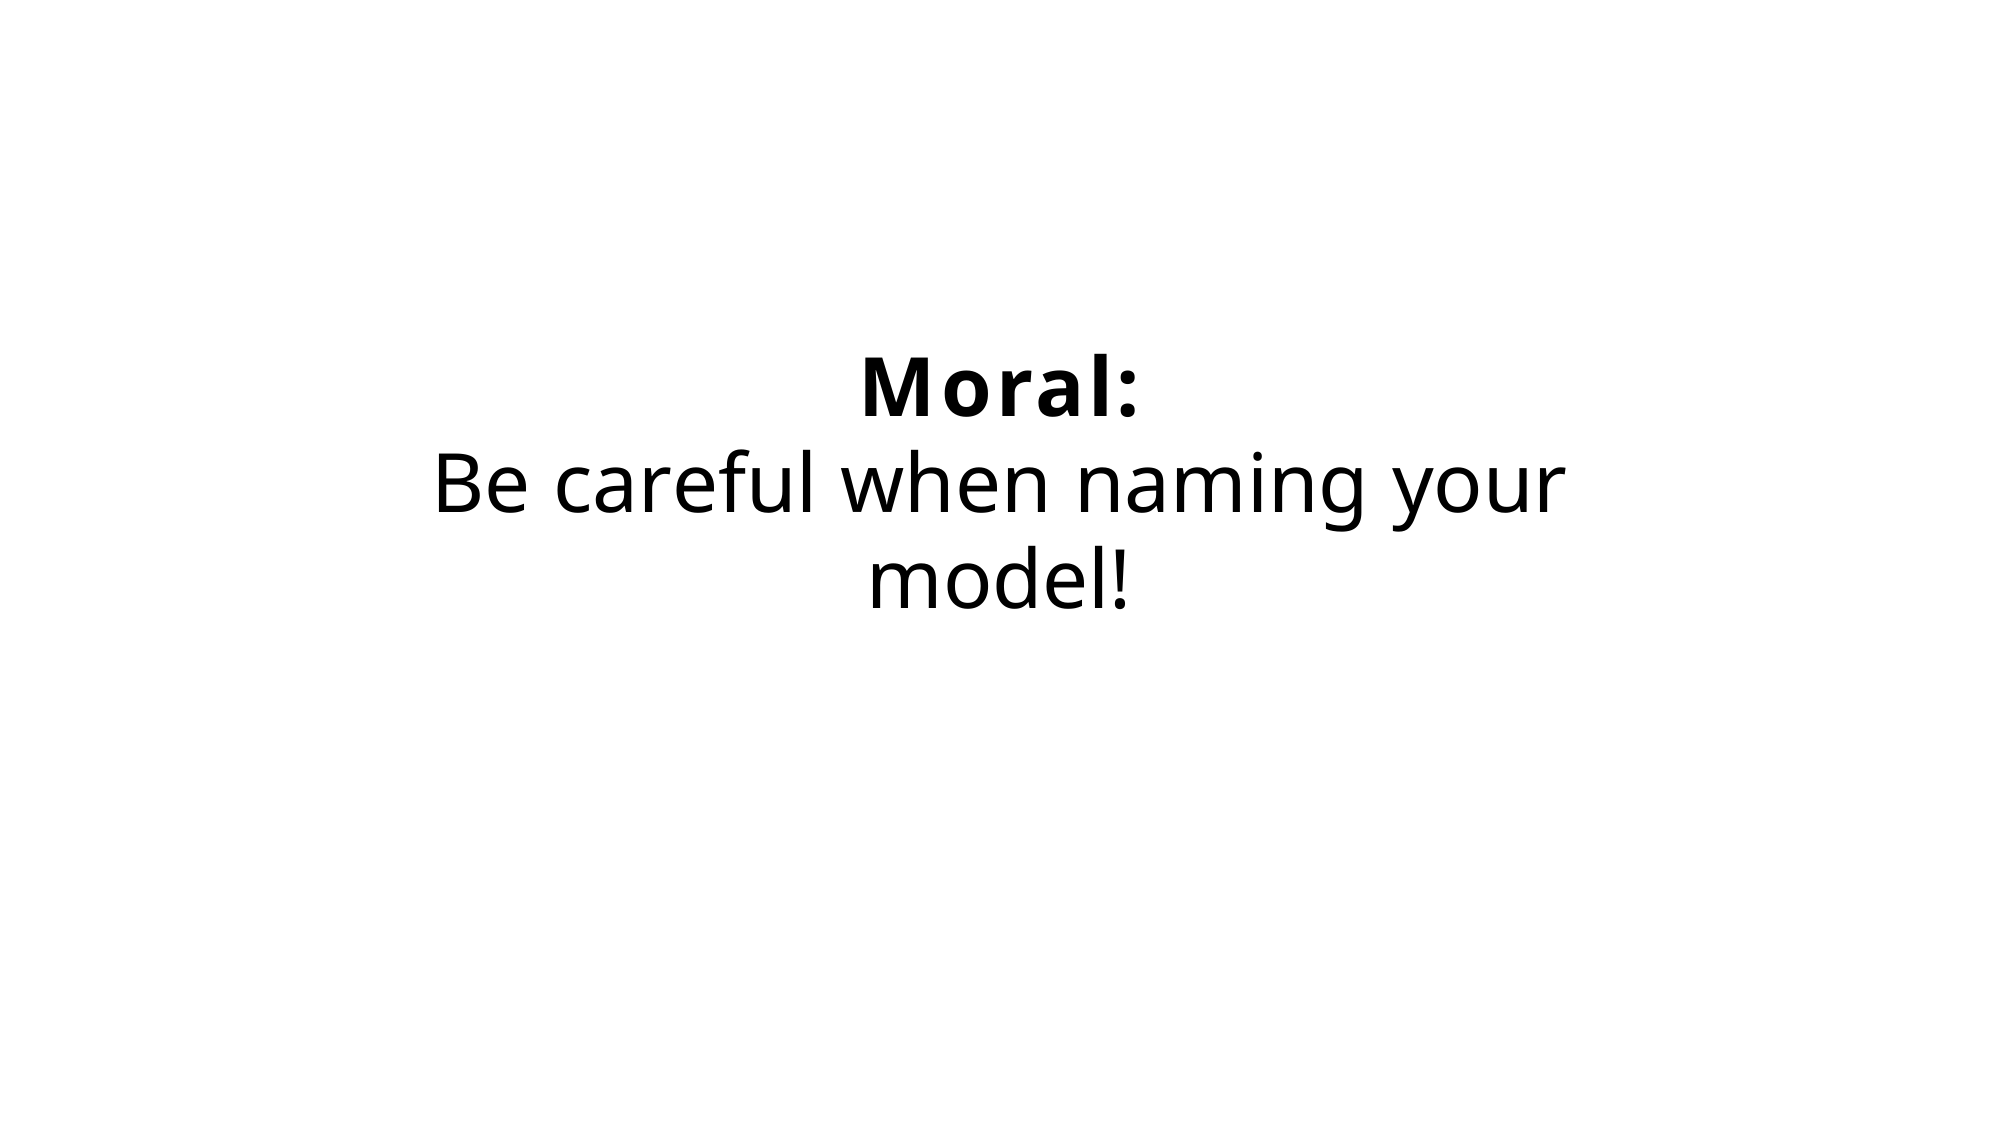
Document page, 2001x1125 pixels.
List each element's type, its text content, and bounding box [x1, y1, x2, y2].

text_box Moral: Be careful when naming your model! [385, 336, 1613, 625]
